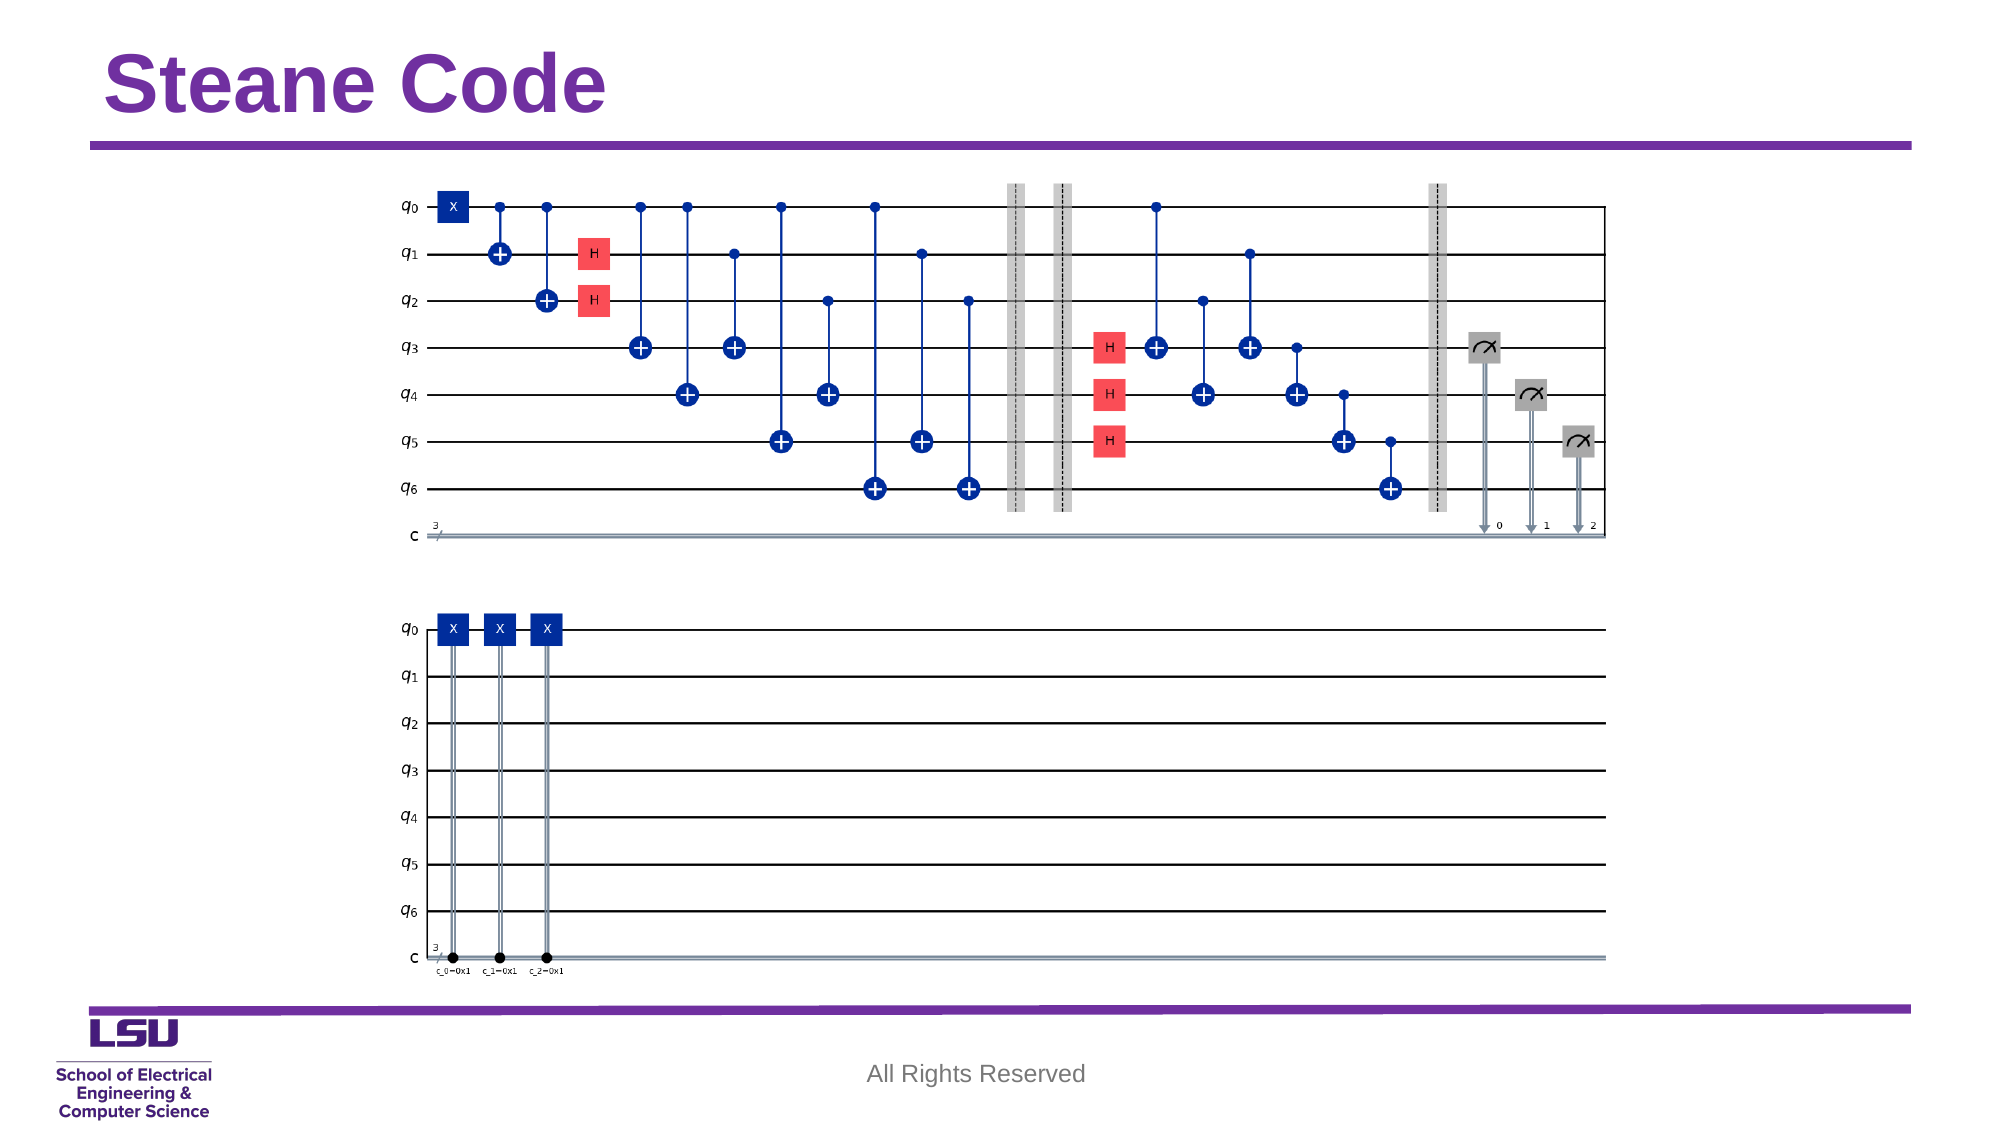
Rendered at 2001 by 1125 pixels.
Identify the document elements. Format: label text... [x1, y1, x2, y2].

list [361, 162, 1616, 993]
footer All Rights Reserved [639, 1042, 1315, 1103]
picture [45, 1008, 222, 1125]
title Steane Code [89, 22, 1911, 150]
